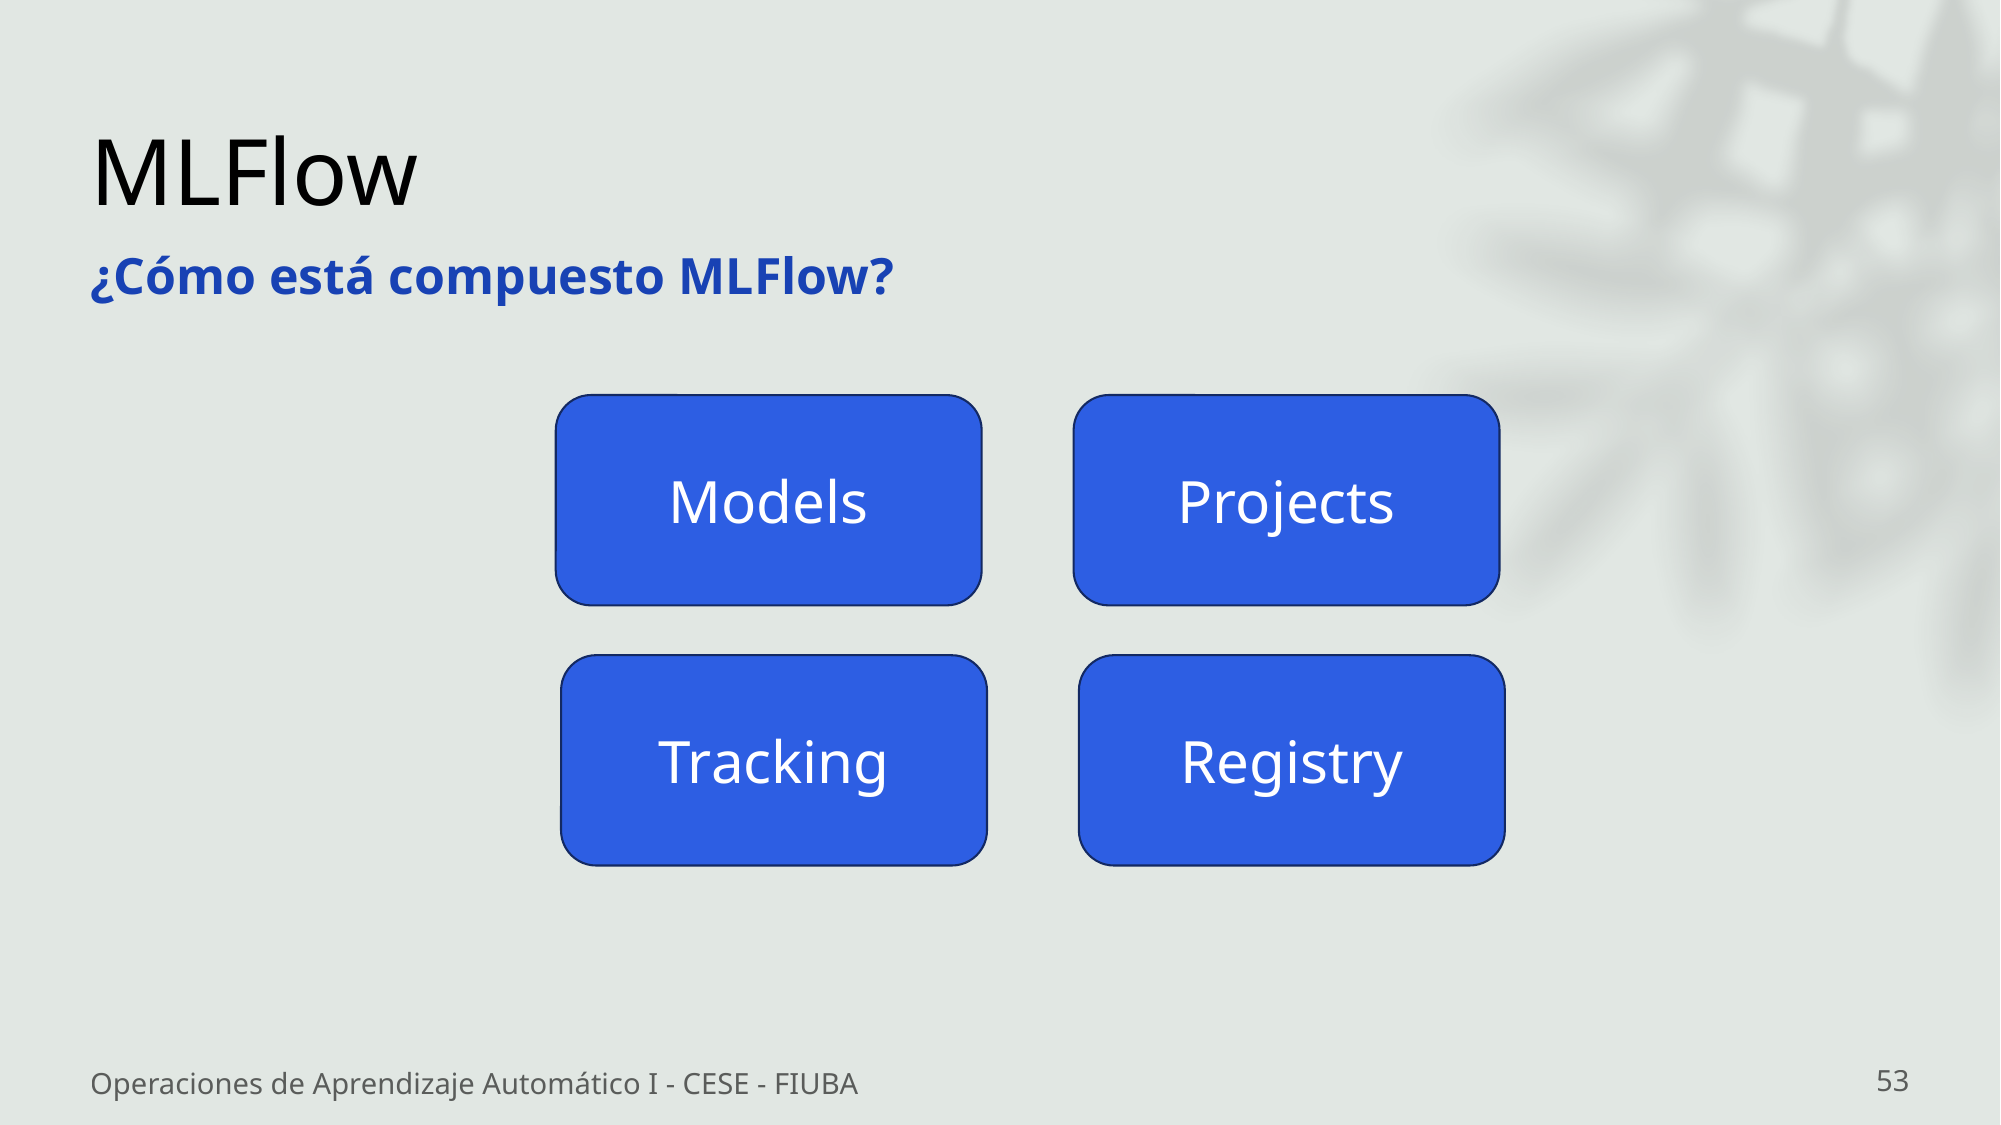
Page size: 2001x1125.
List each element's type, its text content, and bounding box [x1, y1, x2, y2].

text_box ¿Cómo está compuesto MLFlow? [75, 237, 1925, 313]
text_box Models [554, 393, 983, 607]
text_box Registry [1077, 654, 1506, 867]
title MLFlow [75, 60, 1863, 237]
text_box Tracking [559, 654, 989, 867]
text_box Projects [1072, 393, 1501, 607]
footer Operaciones de Aprendizaje Automático I - CESE - FIUBA [75, 1052, 1162, 1113]
slide_number 53 [1474, 1052, 1925, 1113]
